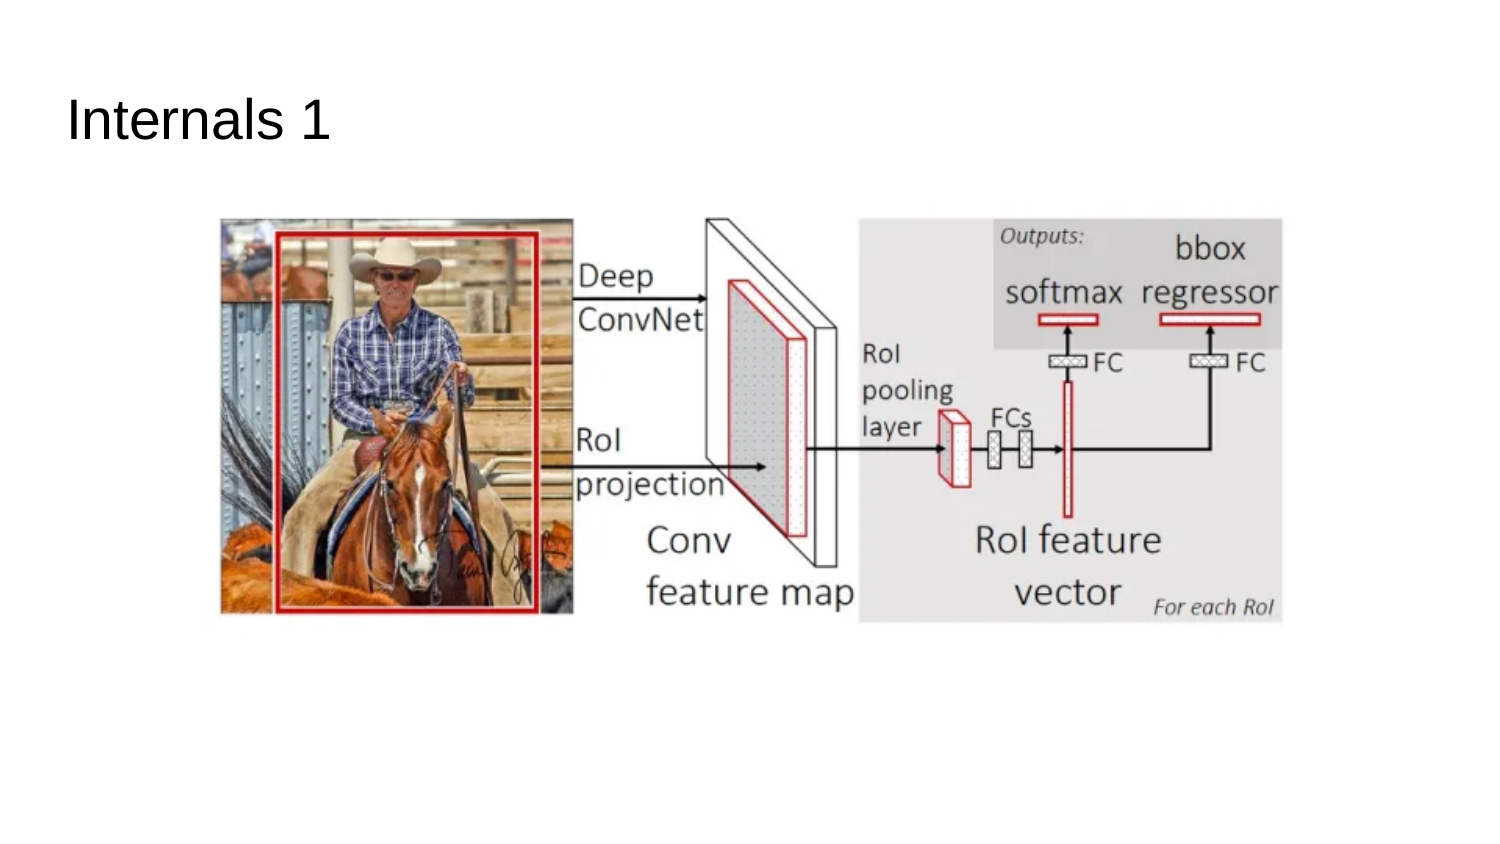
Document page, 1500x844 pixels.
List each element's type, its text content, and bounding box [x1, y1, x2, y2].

title Internals 1 [51, 72, 1449, 167]
picture [206, 205, 1294, 639]
